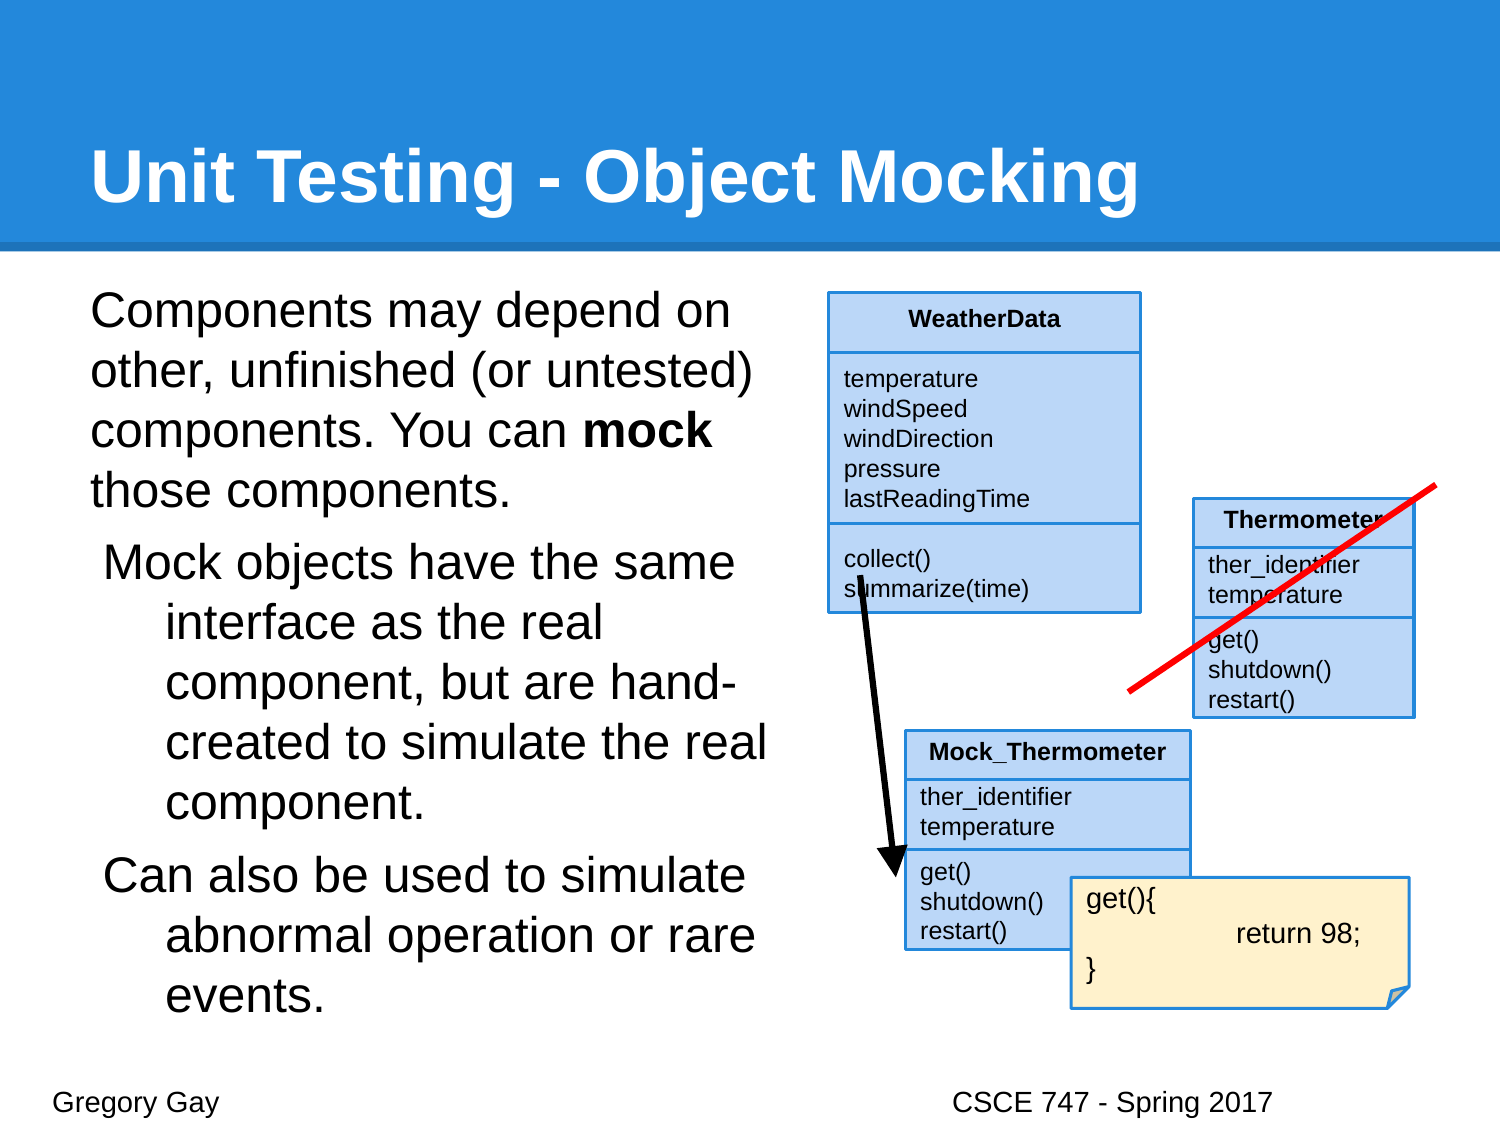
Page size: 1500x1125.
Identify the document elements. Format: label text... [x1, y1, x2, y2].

text_box get(){ return 98; } [1071, 877, 1410, 1009]
text_box Thermometer ther_identifier temperature get() shutdown() restart() [1193, 701, 1414, 718]
list Components may depend on other, unfinished (or untested) components. You can mock those components. Mock objects have the same interface as the real component, but are hand-created to simulate the real component. Can also be used to simulate abnormal operation or rare events. [75, 262, 791, 1068]
text_box Mock_Thermometer ther_identifier temperature get() shutdown() restart() [905, 785, 1191, 848]
text_box Mock_Thermometer ther_identifier temperature get() shutdown() restart() [905, 855, 1191, 950]
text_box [1128, 484, 1437, 693]
title Unit Testing - Object Mocking [75, 45, 1425, 233]
text_box WeatherData temperature windSpeed windDirection pressure lastReadingTime collect() summarize(time) [828, 292, 1141, 352]
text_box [859, 574, 897, 878]
text_box WeatherData temperature windSpeed windDirection pressure lastReadingTime collect() summarize(time) [828, 530, 1122, 613]
text_box Mock_Thermometer ther_identifier temperature get() shutdown() restart() [905, 730, 1191, 778]
text_box Gregory Gay CSCE 747 - Spring 2017 18 [37, 1068, 1463, 1114]
text_box WeatherData temperature windSpeed windDirection pressure lastReadingTime collect() summarize(time) [828, 357, 1141, 522]
